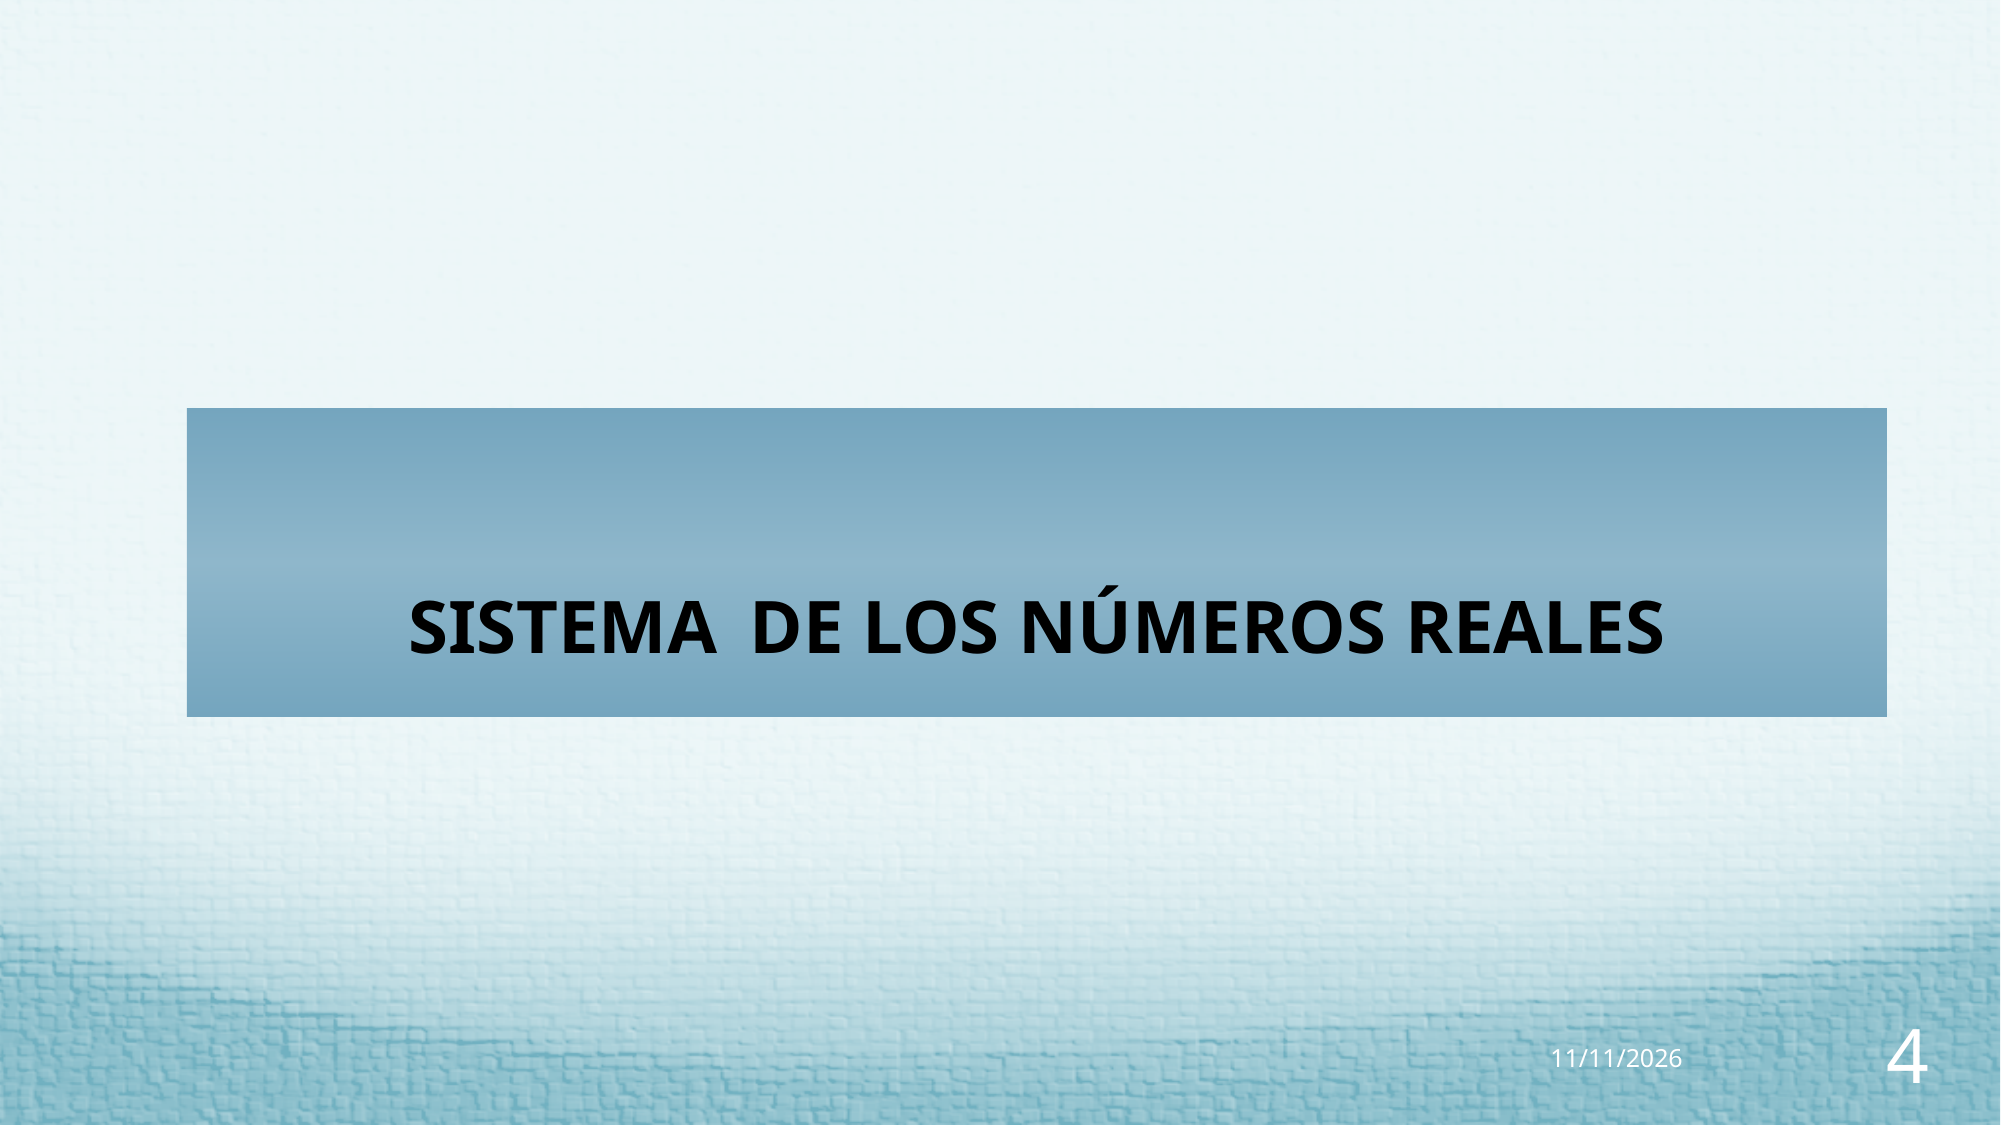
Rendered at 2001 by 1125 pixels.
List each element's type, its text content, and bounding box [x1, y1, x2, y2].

title SISTEMA DE LOS NÚMEROS REALES [186, 408, 1887, 717]
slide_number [1231, 1029, 1698, 1090]
slide_number 4 [1727, 1029, 1945, 1090]
